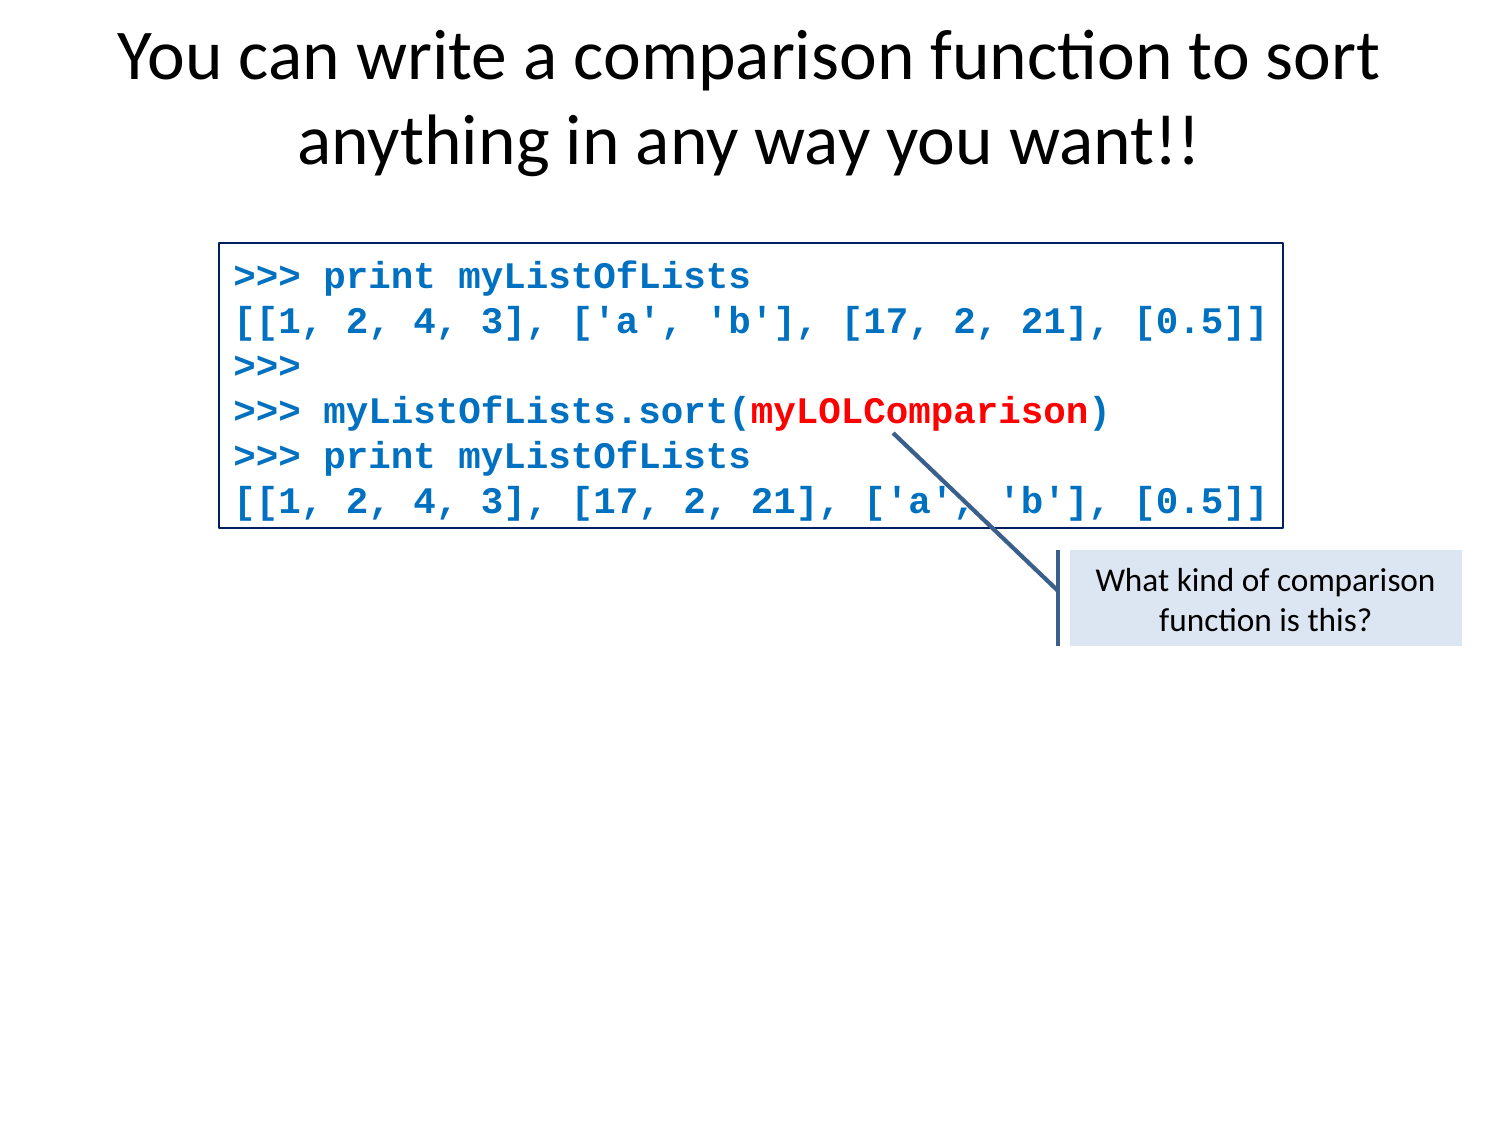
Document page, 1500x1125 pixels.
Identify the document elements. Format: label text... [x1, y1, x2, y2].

text_box What kind of comparison function is this? [1070, 550, 1462, 646]
text_box >>> print myListOfLists [[1, 2, 4, 3], ['a', 'b'], [17, 2, 21], [0.5]] >>> >>> myListOfLists.sort(myLOLComparison) >>> print myListOfLists [[1, 2, 4, 3], [17, 2, 21], ['a', 'b'], [0.5]] [218, 243, 1284, 529]
text_box You can write a comparison function to sort anything in any way you want!! [0, 0, 1500, 187]
